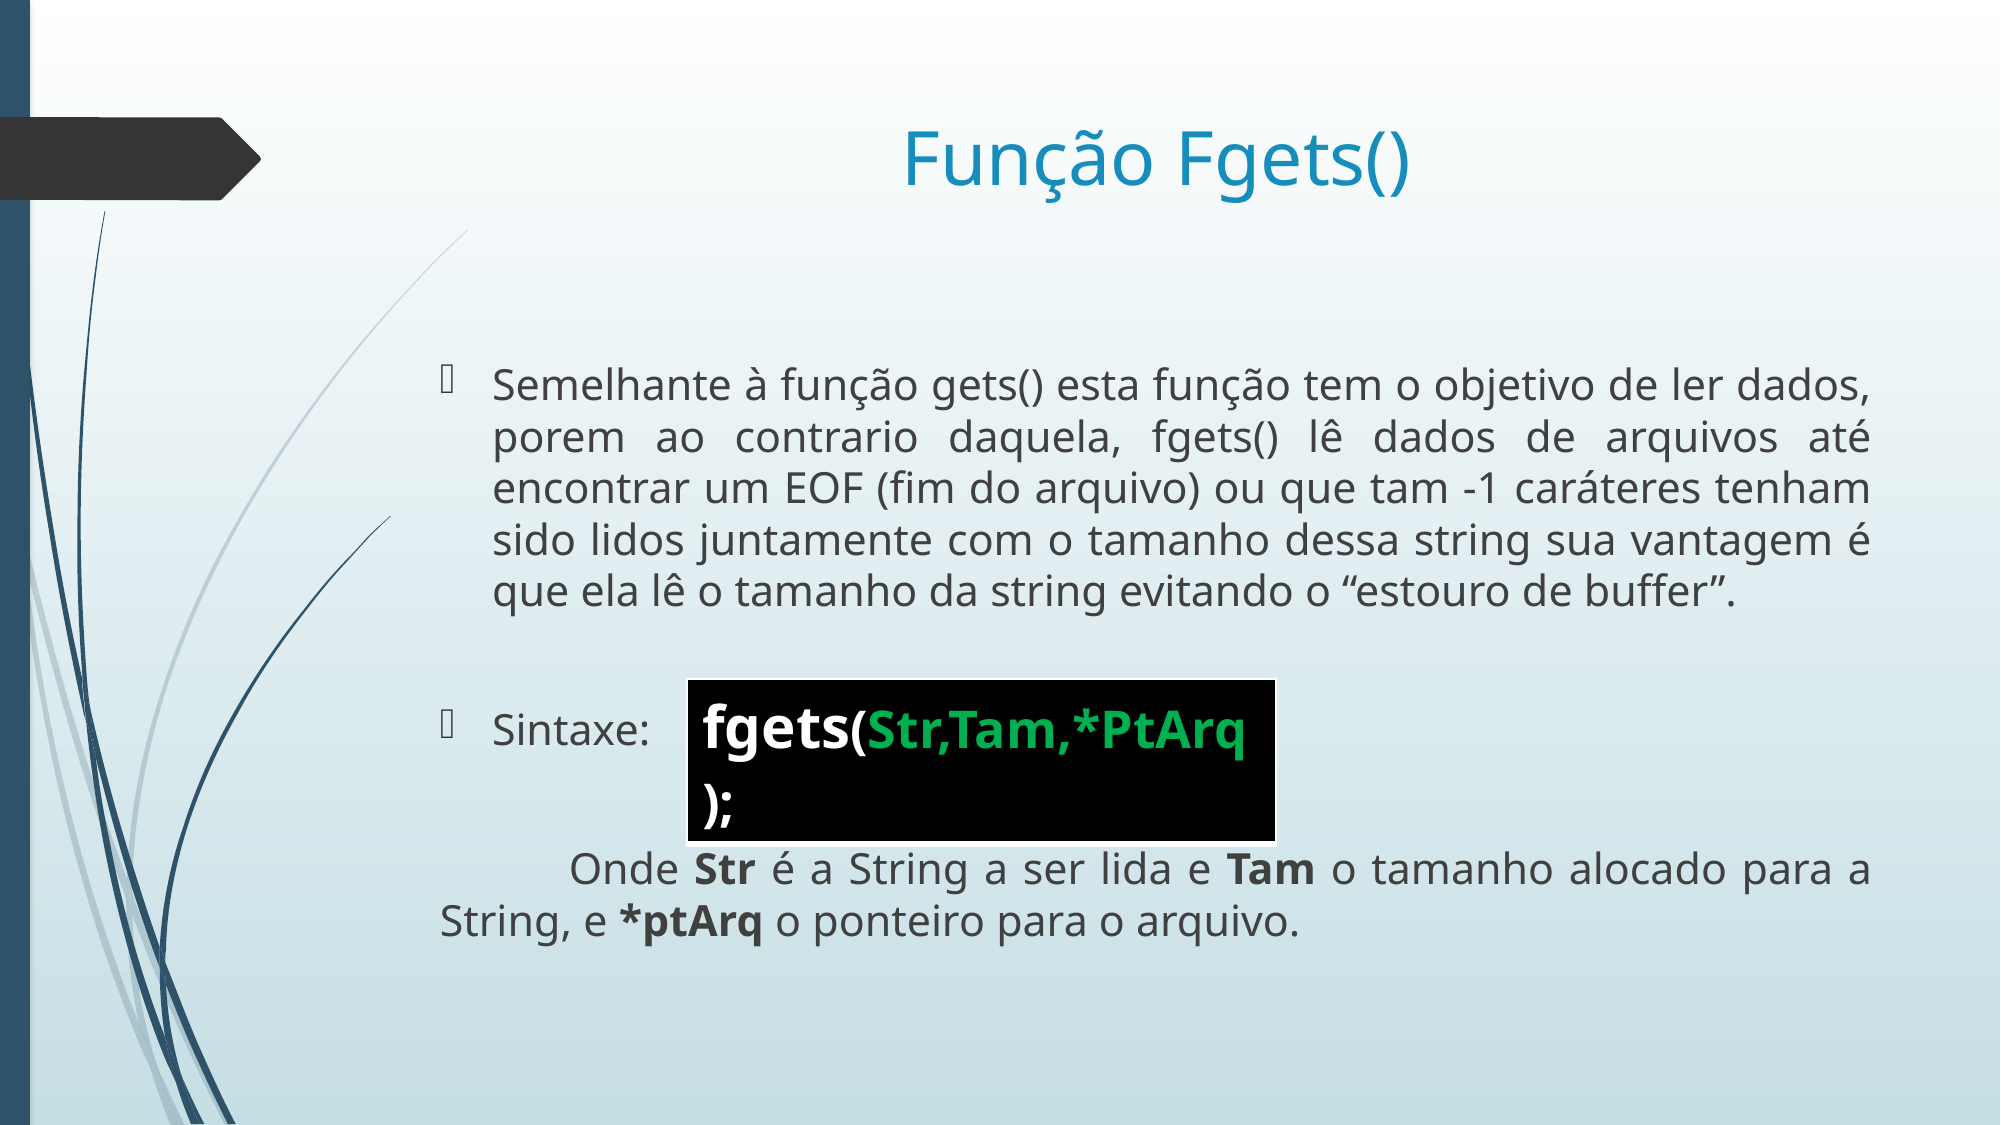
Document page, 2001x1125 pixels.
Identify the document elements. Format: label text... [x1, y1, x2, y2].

title Função Fgets() [425, 102, 1888, 313]
list Semelhante à função gets() esta função tem o objetivo de ler dados, porem ao contrario daquela, fgets() lê dados de arquivos até encontrar um EOF (fim do arquivo) ou que tam -1 caráteres tenham sido lidos juntamente com o tamanho dessa string sua vantagem é que ela lê o tamanho da string evitando o “estouro de buffer”. Sintaxe: Onde Str é a String a ser lida e Tam o tamanho alocado para a String, e *ptArq o ponteiro para o arquivo. [424, 350, 1888, 970]
table_header fgets(Str,Tam,*PtArq); [688, 680, 1275, 841]
